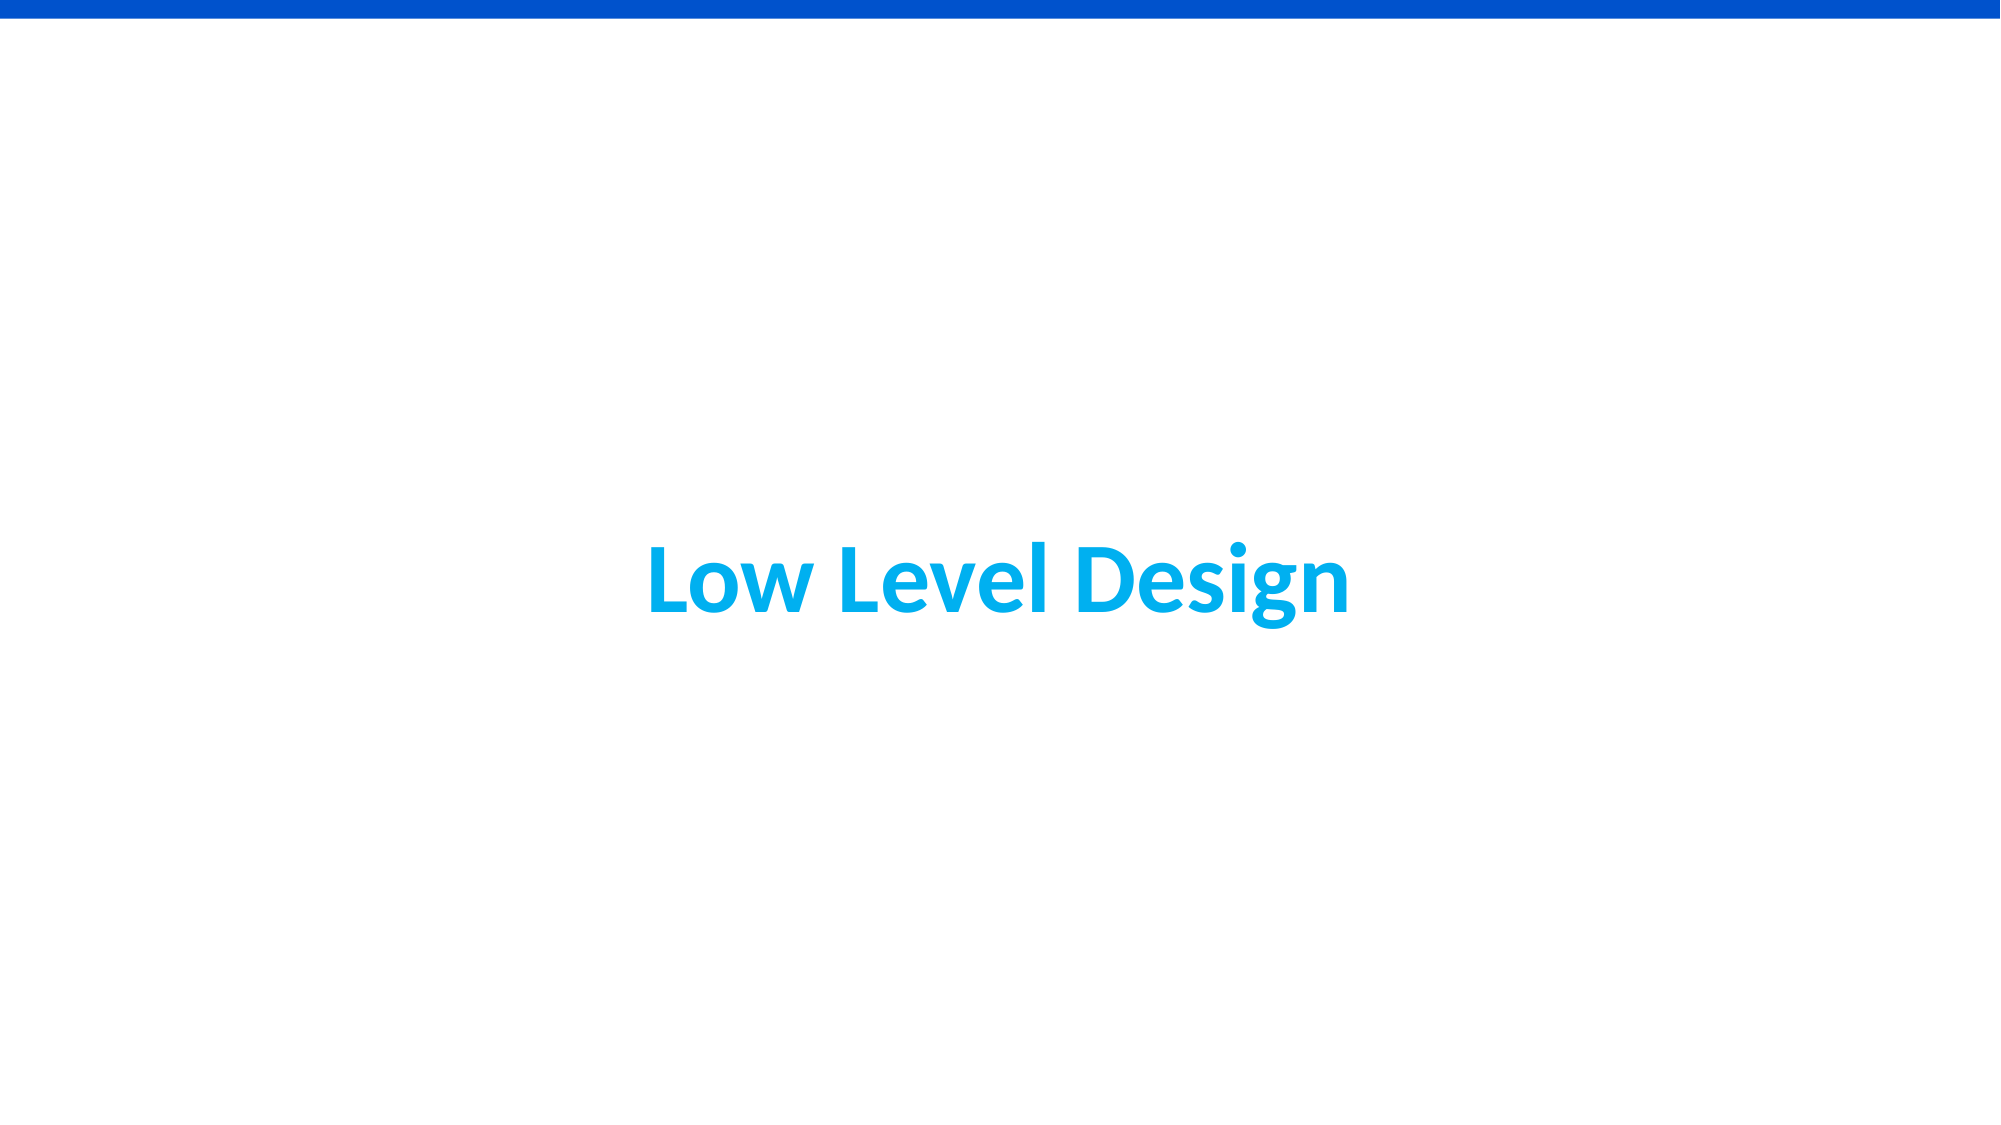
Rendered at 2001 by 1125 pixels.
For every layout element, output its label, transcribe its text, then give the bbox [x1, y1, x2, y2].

title Low Level Design [628, 512, 1372, 651]
